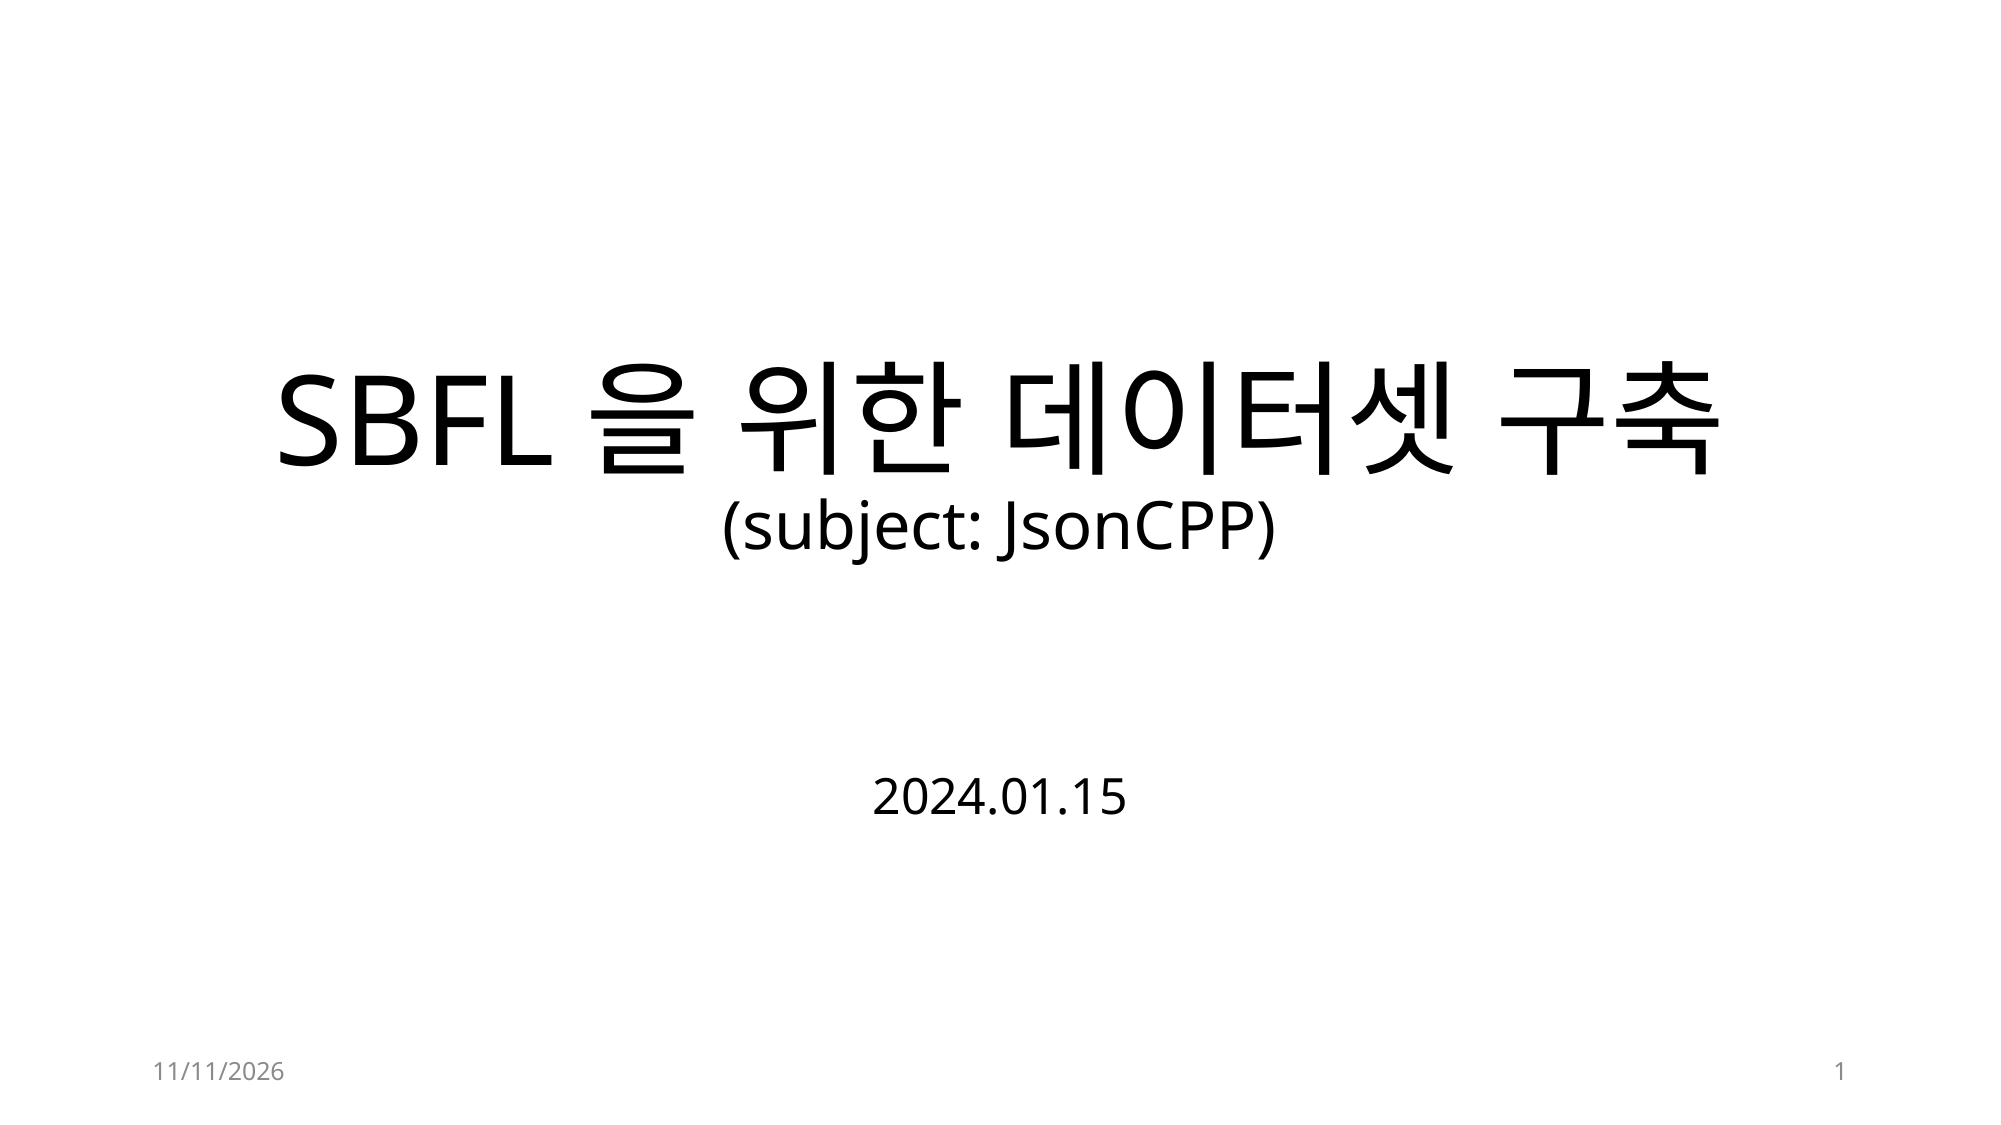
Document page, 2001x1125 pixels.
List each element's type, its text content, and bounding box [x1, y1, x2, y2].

title SBFL을 위한 데이터셋 구축 (subject: JsonCPP) [219, 273, 1781, 572]
subtitle 2024.01.15 [249, 763, 1750, 939]
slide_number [137, 1042, 588, 1103]
slide_number 1 [1412, 1042, 1863, 1103]
